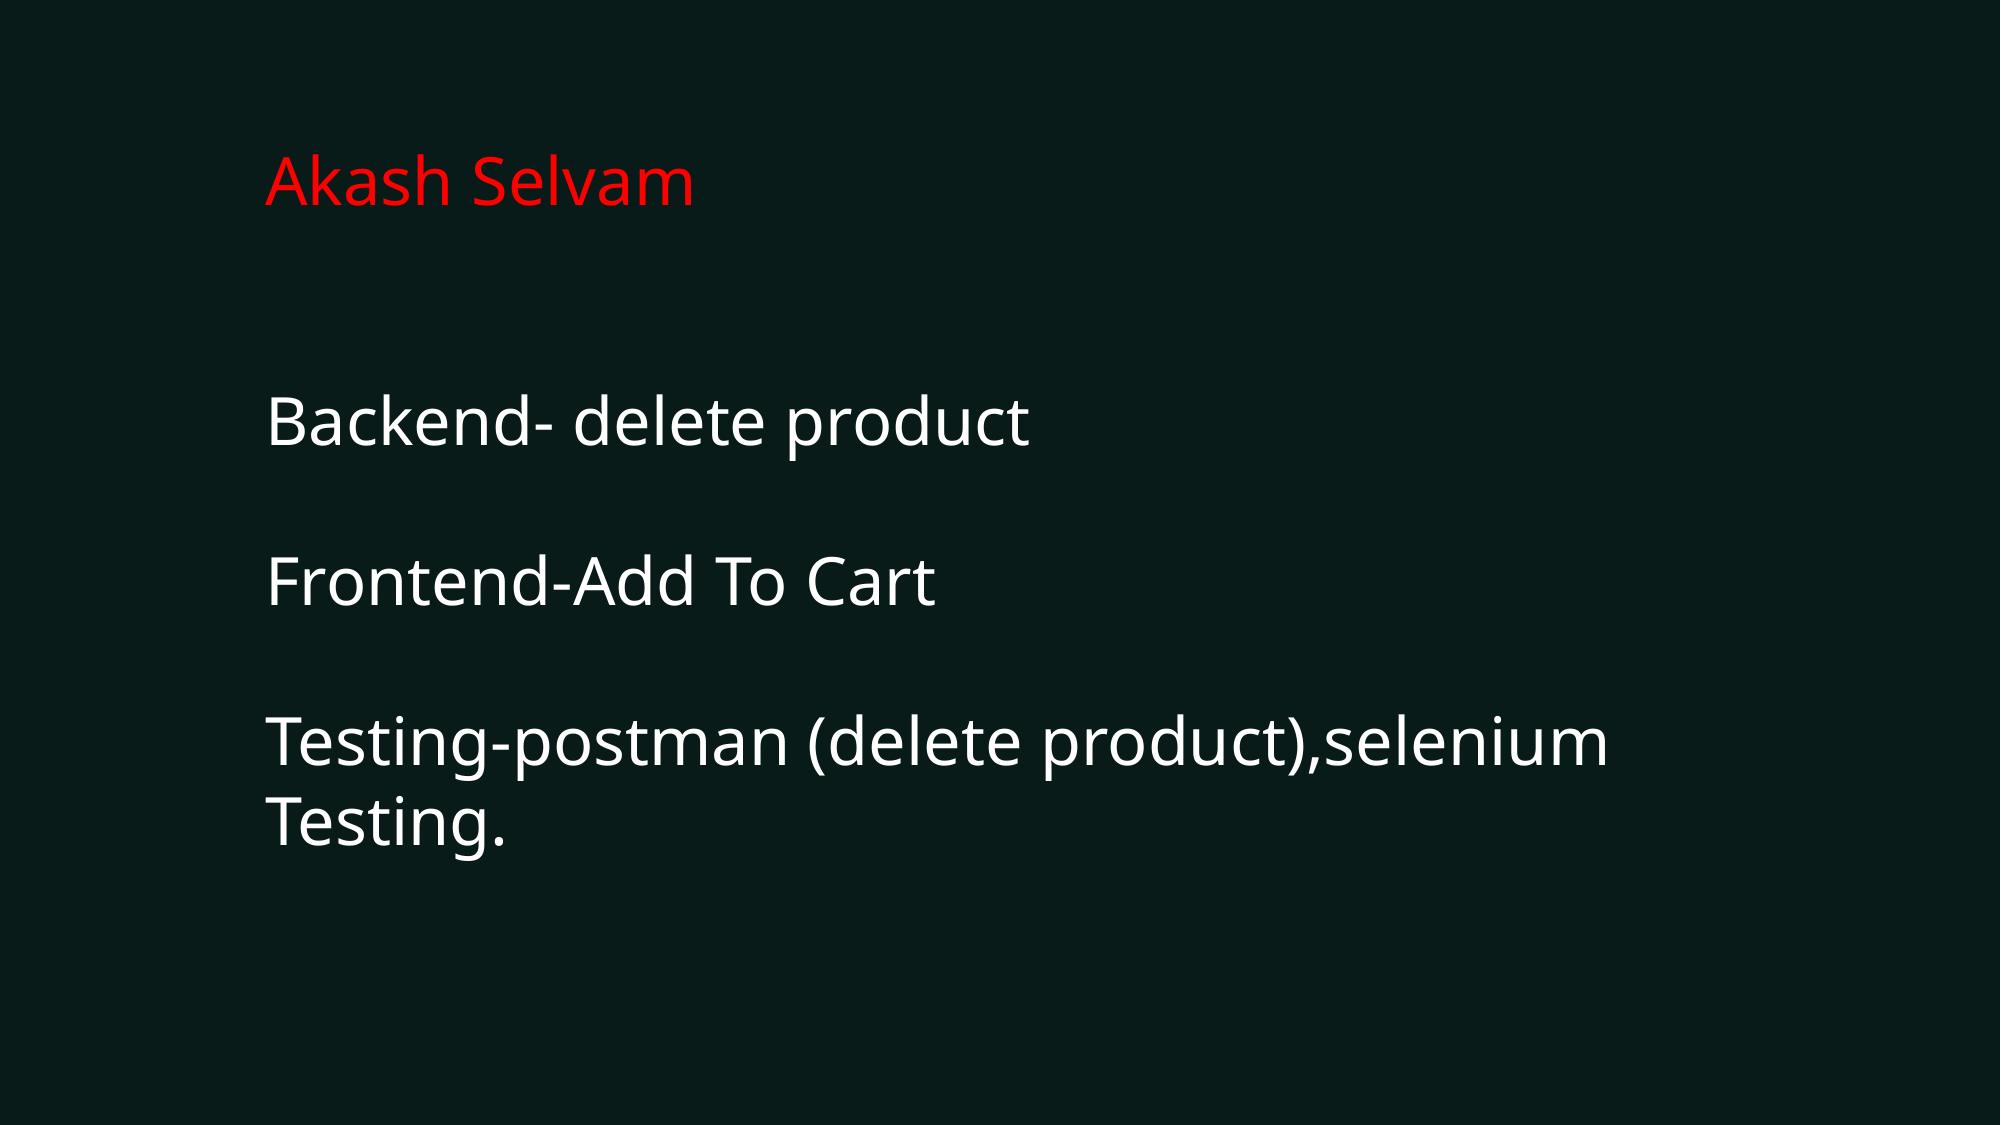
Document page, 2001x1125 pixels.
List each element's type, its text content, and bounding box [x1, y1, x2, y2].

text_box Akash Selvam Backend- delete product Frontend-Add To Cart Testing-postman (delete product),selenium Testing. [250, 131, 1836, 866]
